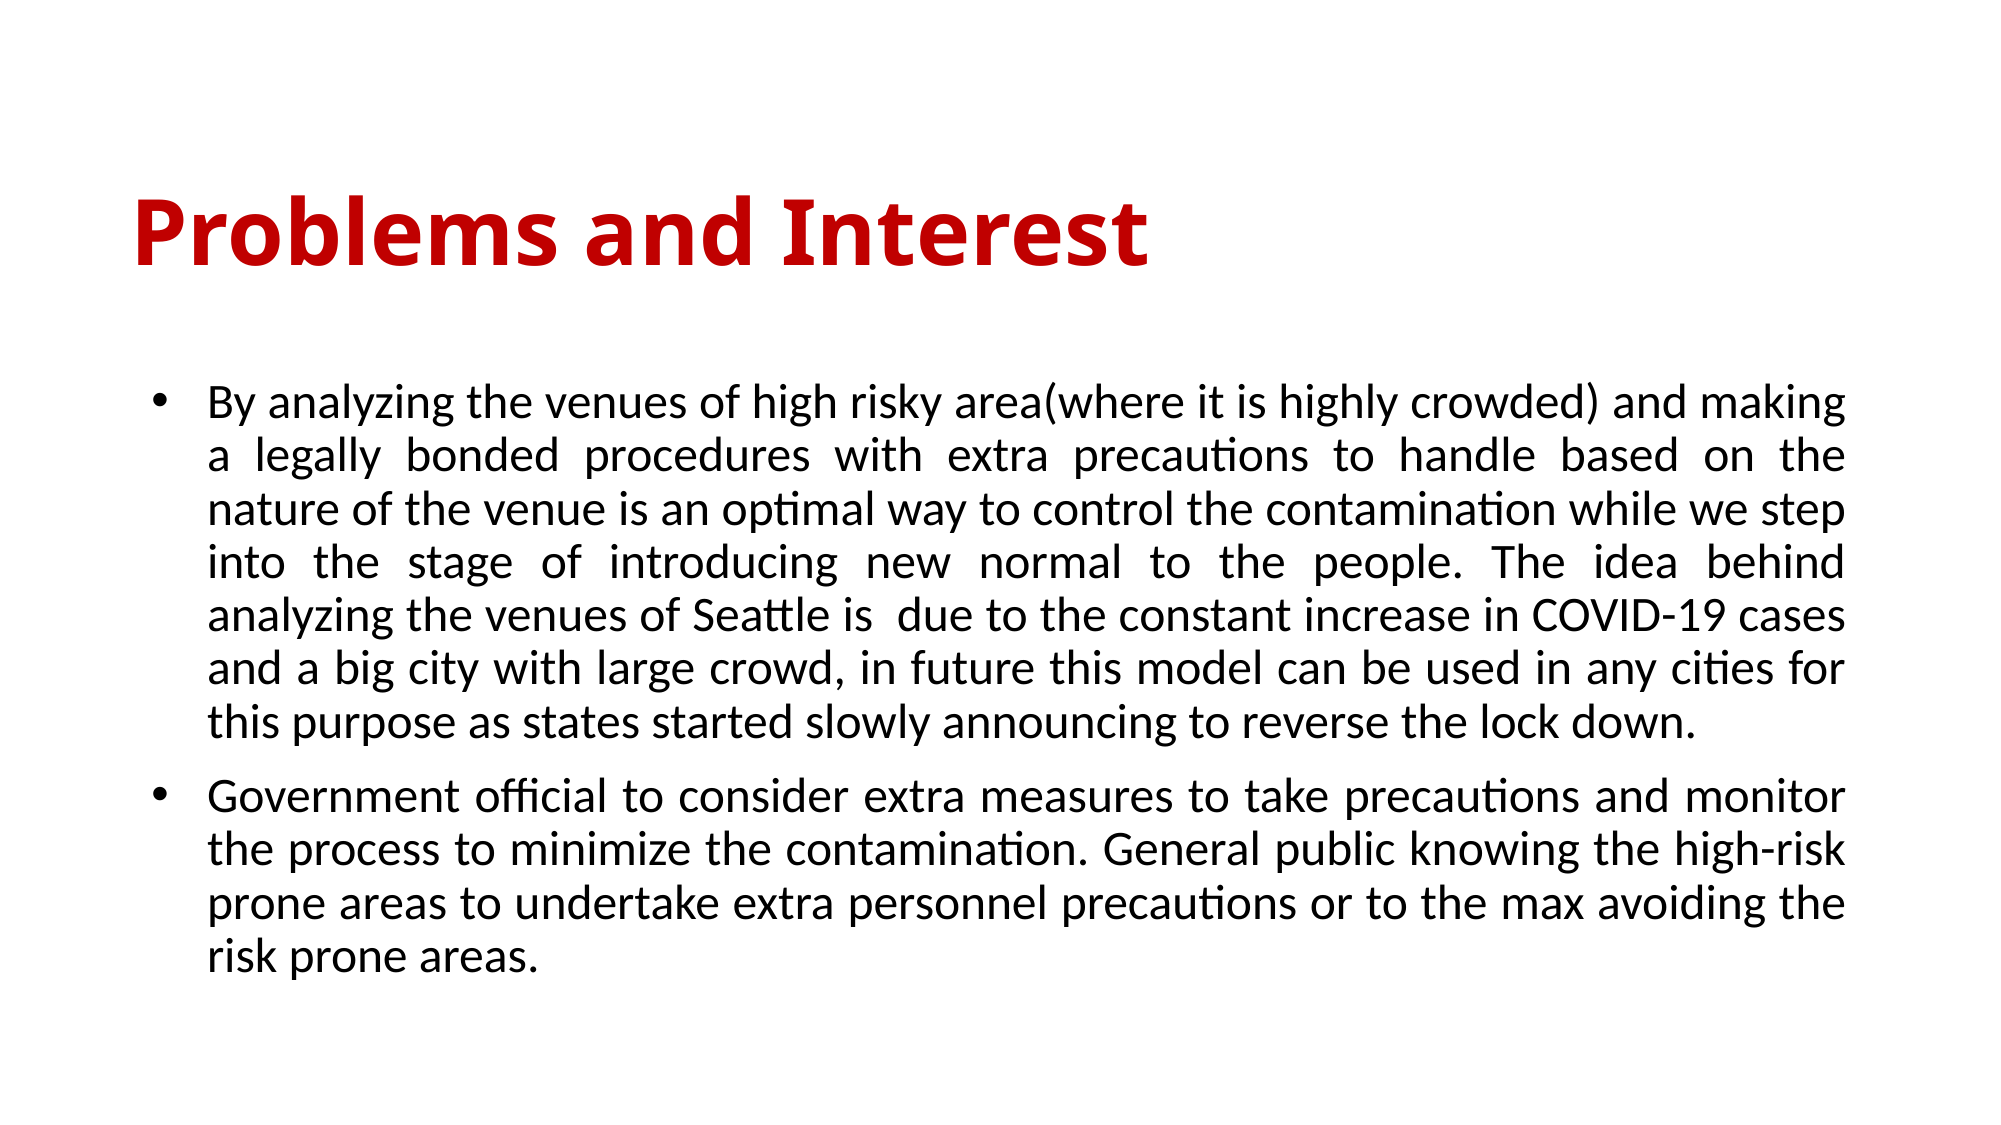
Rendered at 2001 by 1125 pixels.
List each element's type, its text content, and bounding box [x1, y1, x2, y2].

title Problems and Interest [115, 85, 1841, 293]
list By analyzing the venues of high risky area(where it is highly crowded) and making a legally bonded procedures with extra precautions to handle based on the nature of the venue is an optimal way to control the contamination while we step into the stage of introducing new normal to the people. The idea behind analyzing the venues of Seattle is due to the constant increase in COVID-19 cases and a big city with large crowd, in future this model can be used in any cities for this purpose as states started slowly announcing to reverse the lock down. Government official to consider extra measures to take precautions and monitor the process to minimize the contamination. General public knowing the high-risk prone areas to undertake extra personnel precautions or to the max avoiding the risk prone areas. [136, 367, 1862, 999]
